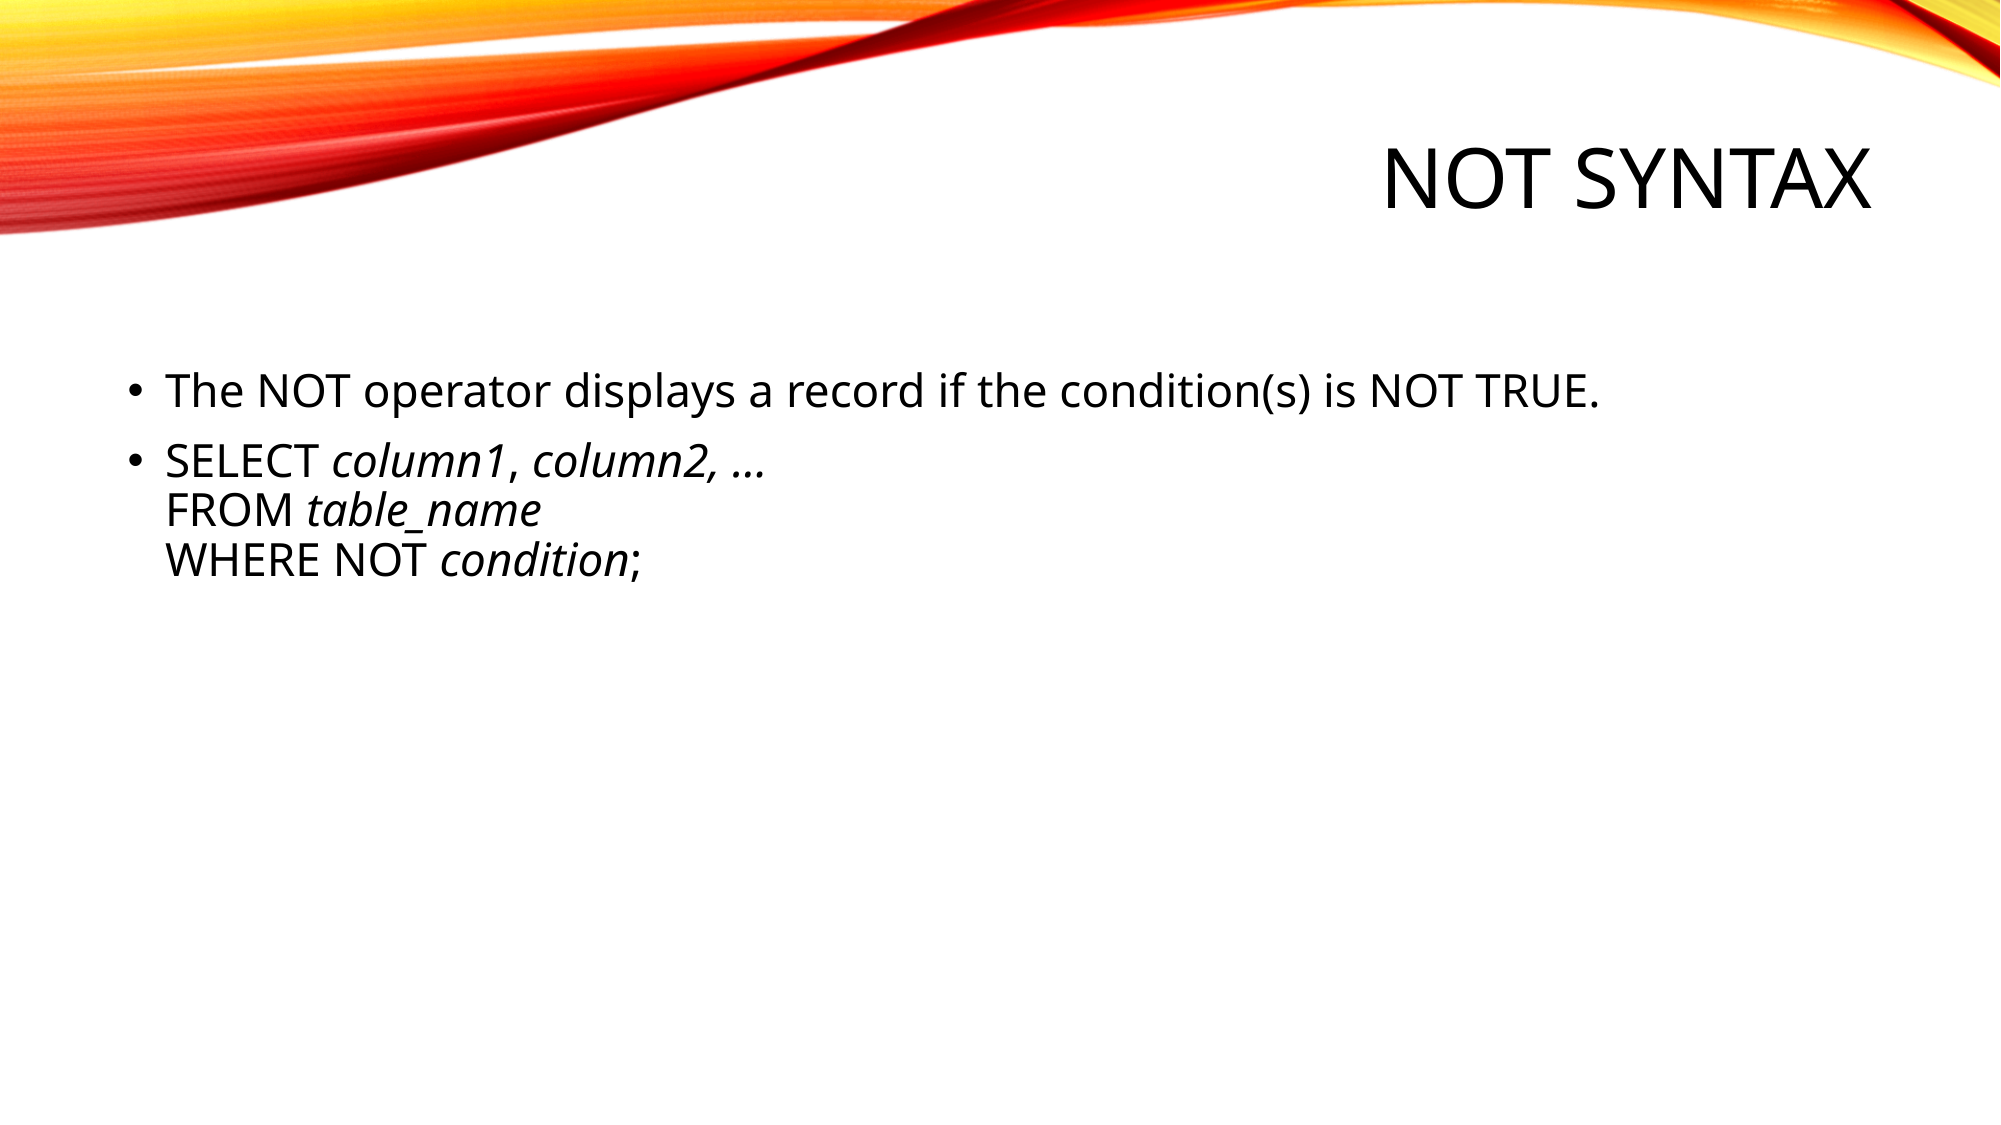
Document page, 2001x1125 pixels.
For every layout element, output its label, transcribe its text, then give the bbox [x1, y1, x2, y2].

title NOT Syntax [474, 125, 1888, 338]
list The NOT operator displays a record if the condition(s) is NOT TRUE. SELECT column1, column2, ... FROM table_name WHERE NOT condition; [112, 360, 1888, 1021]
picture [0, 0, 2000, 237]
